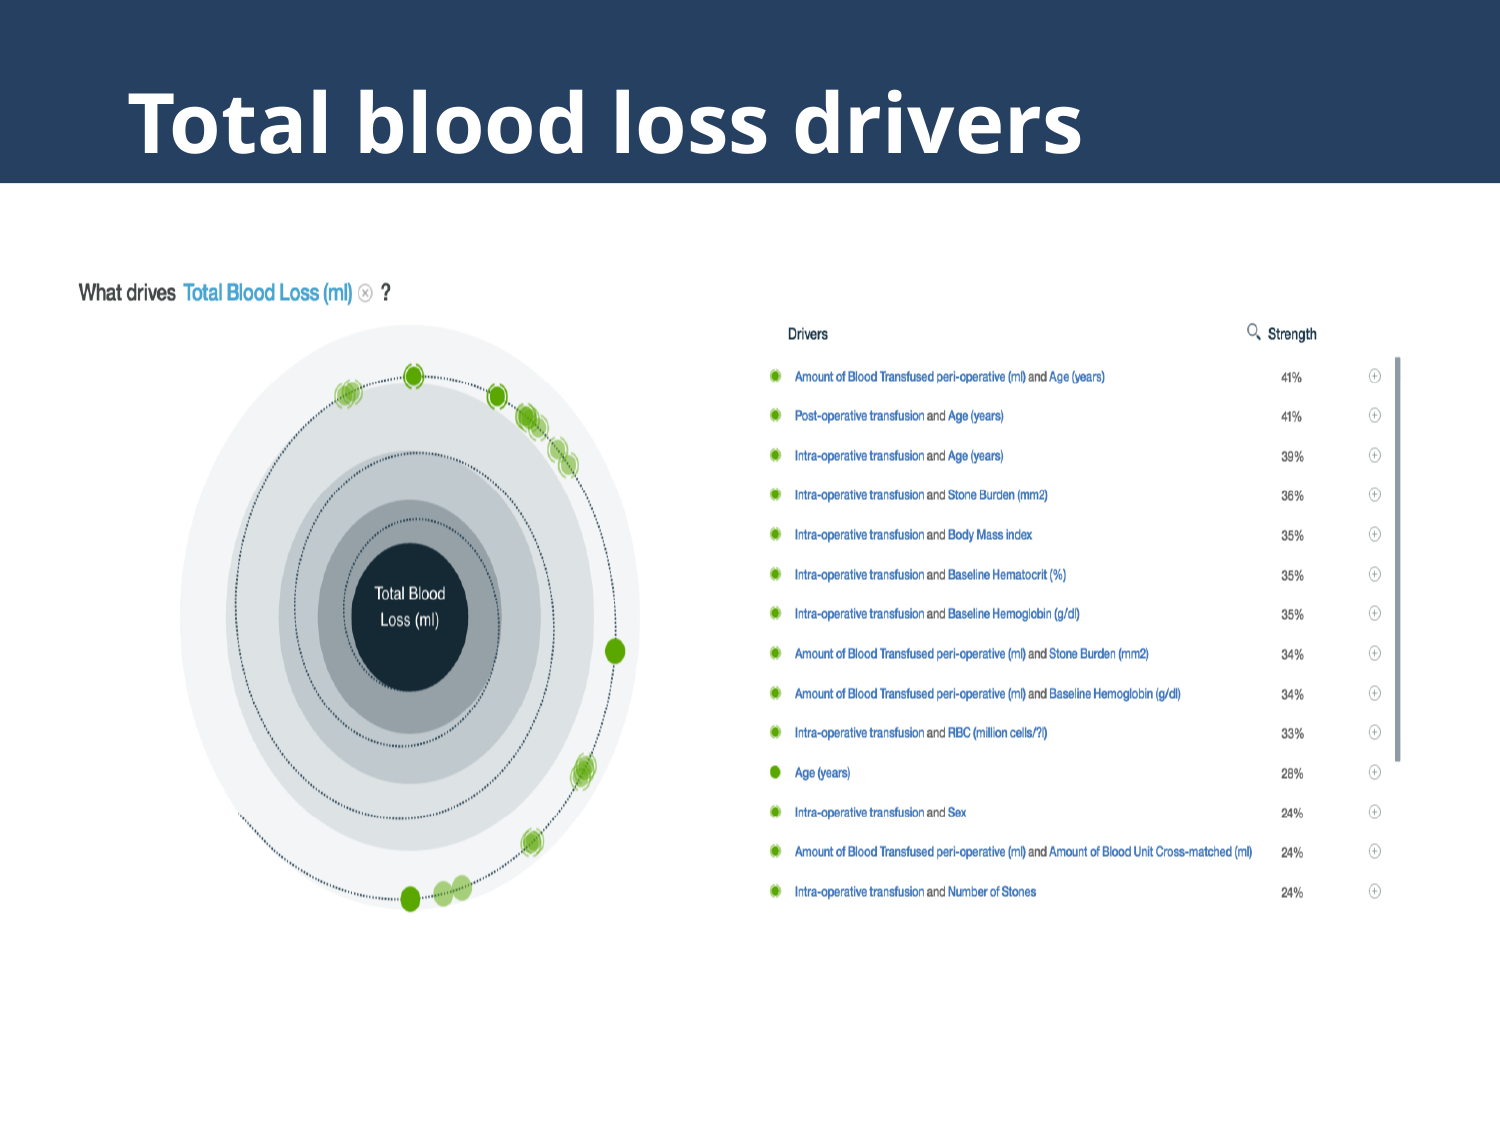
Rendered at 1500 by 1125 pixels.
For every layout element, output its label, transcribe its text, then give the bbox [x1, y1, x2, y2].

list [74, 274, 1413, 926]
title Total blood loss drivers [112, 62, 1475, 186]
